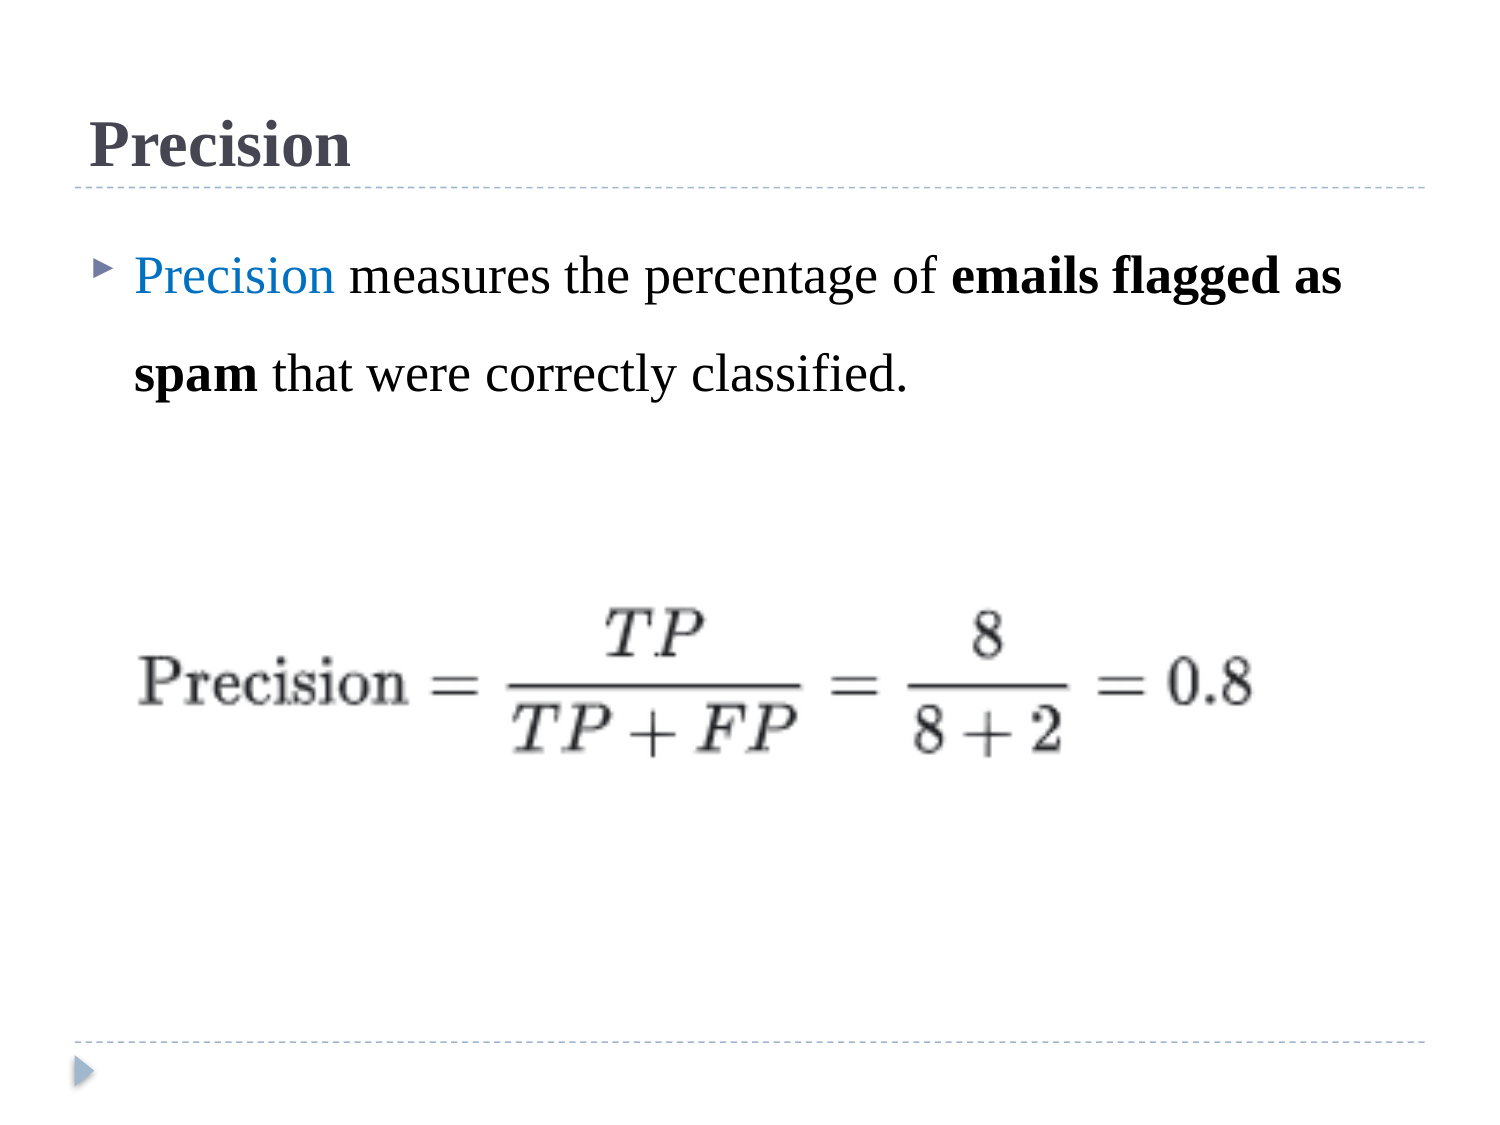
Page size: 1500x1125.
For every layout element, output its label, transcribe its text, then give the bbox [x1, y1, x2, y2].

list Precision measures the percentage of emails flagged as spam that were correctly classified. [75, 200, 1425, 1010]
picture [112, 574, 1328, 801]
title Precision [75, 24, 1425, 188]
